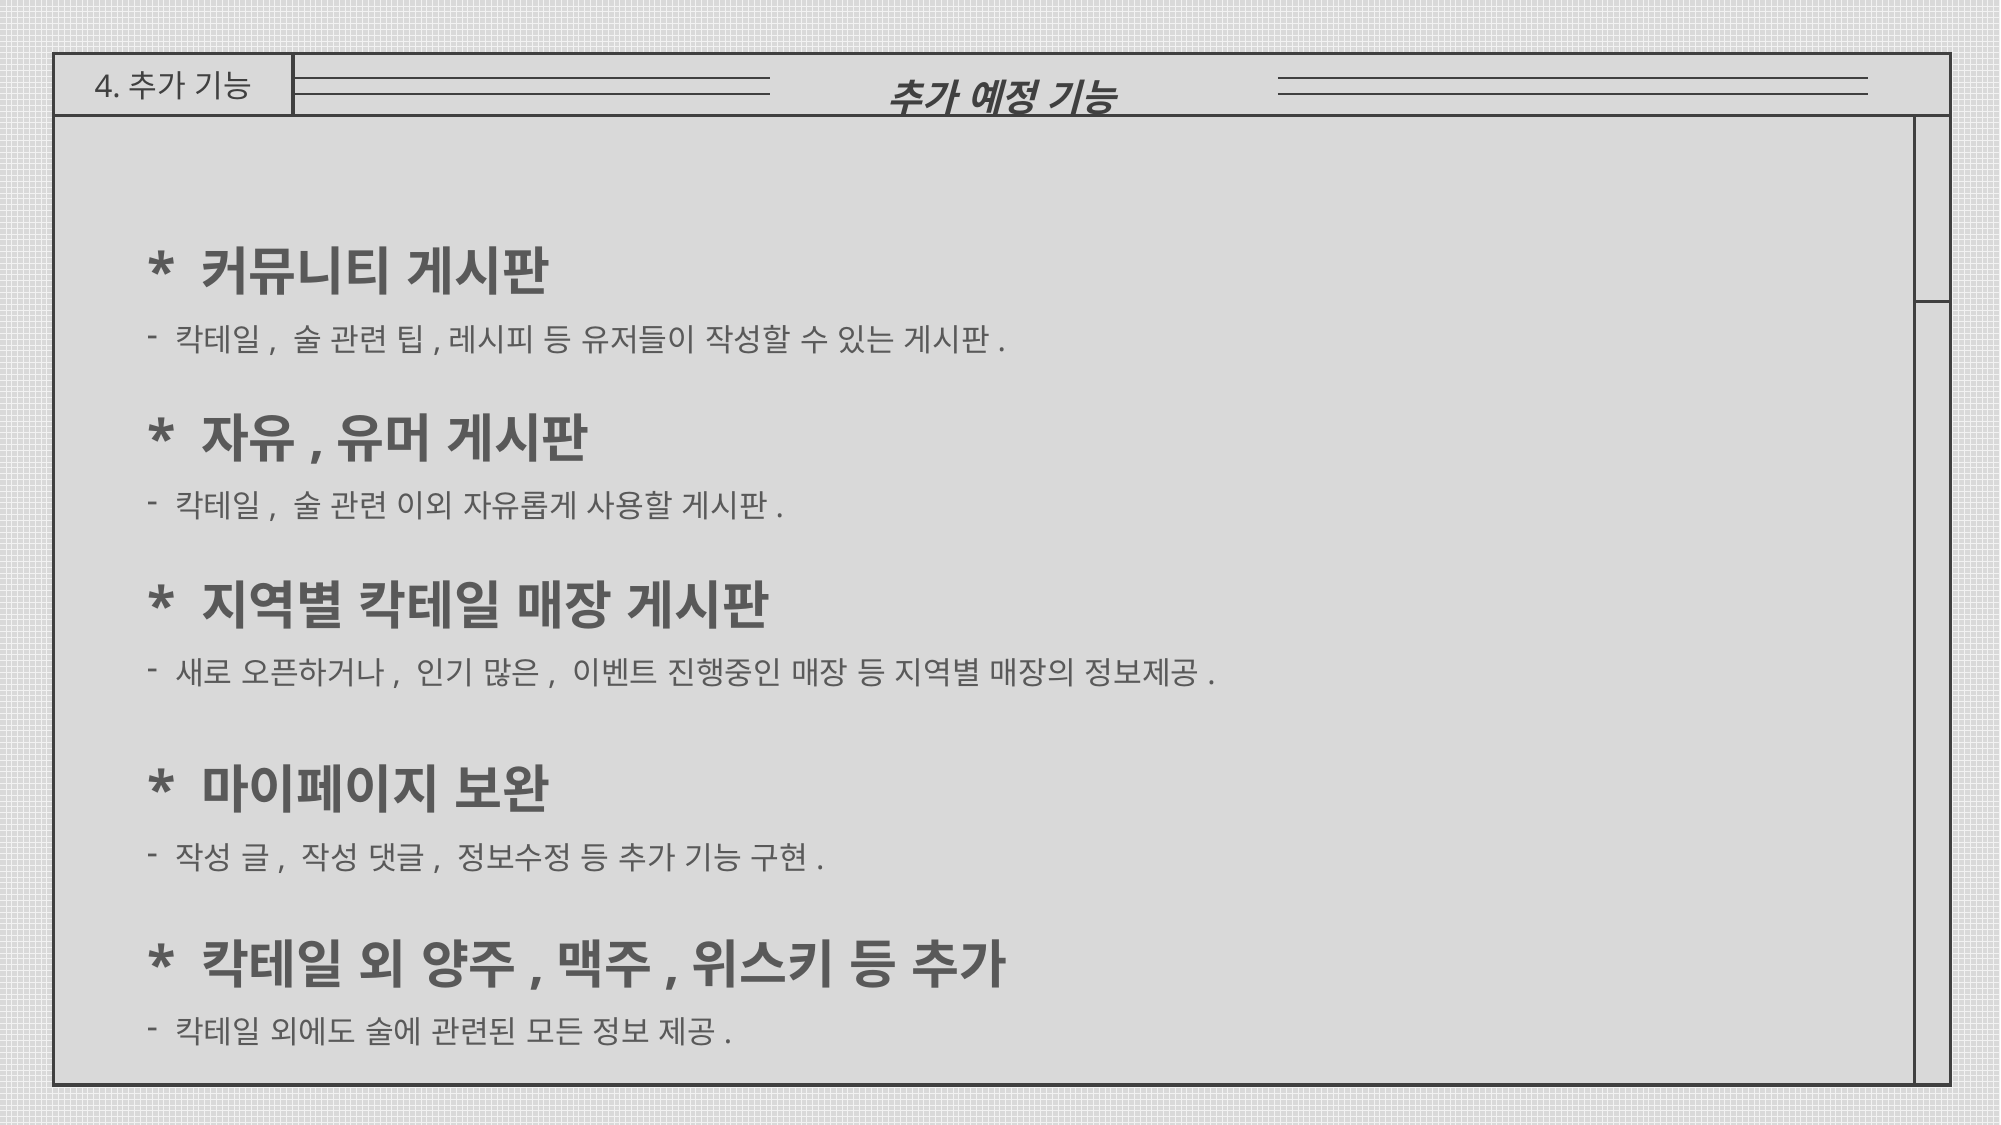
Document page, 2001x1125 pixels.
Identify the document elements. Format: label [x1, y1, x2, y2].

text_box [53, 53, 1951, 1085]
